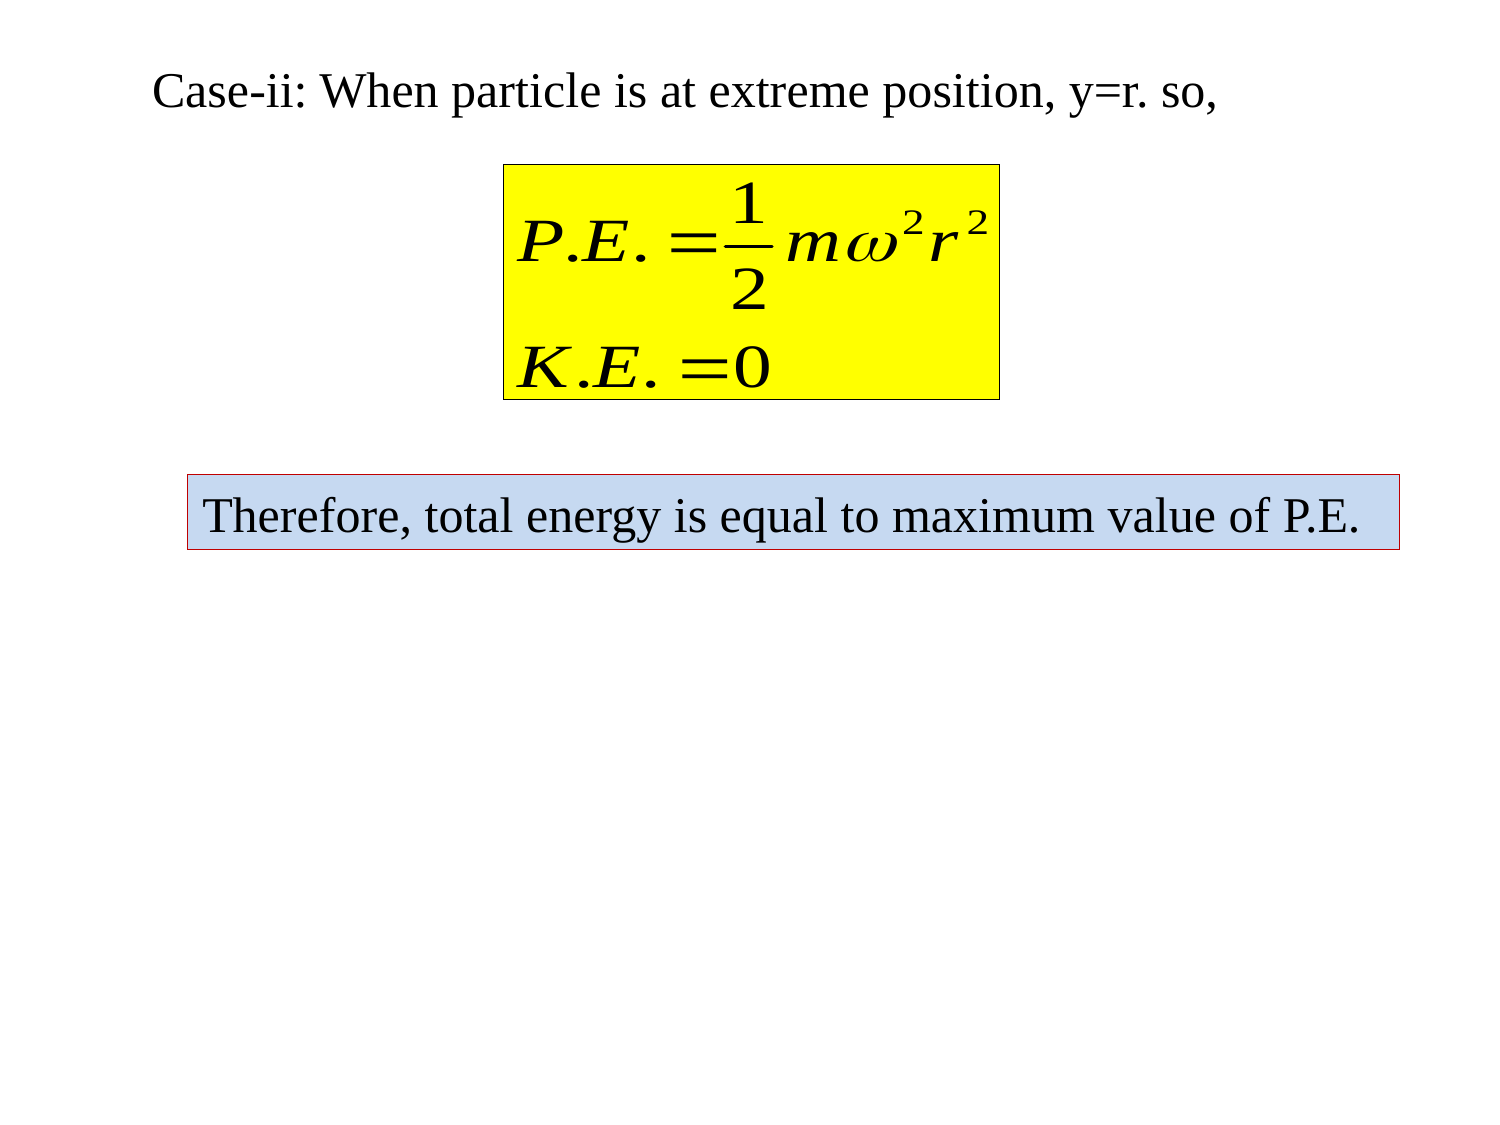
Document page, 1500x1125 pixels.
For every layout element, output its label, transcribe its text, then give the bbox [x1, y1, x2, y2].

text_box Case-ii: When particle is at extreme position, y=r. so, [137, 49, 1413, 125]
text_box Therefore, total energy is equal to maximum value of P.E. [187, 474, 1400, 550]
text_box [502, 164, 1001, 401]
